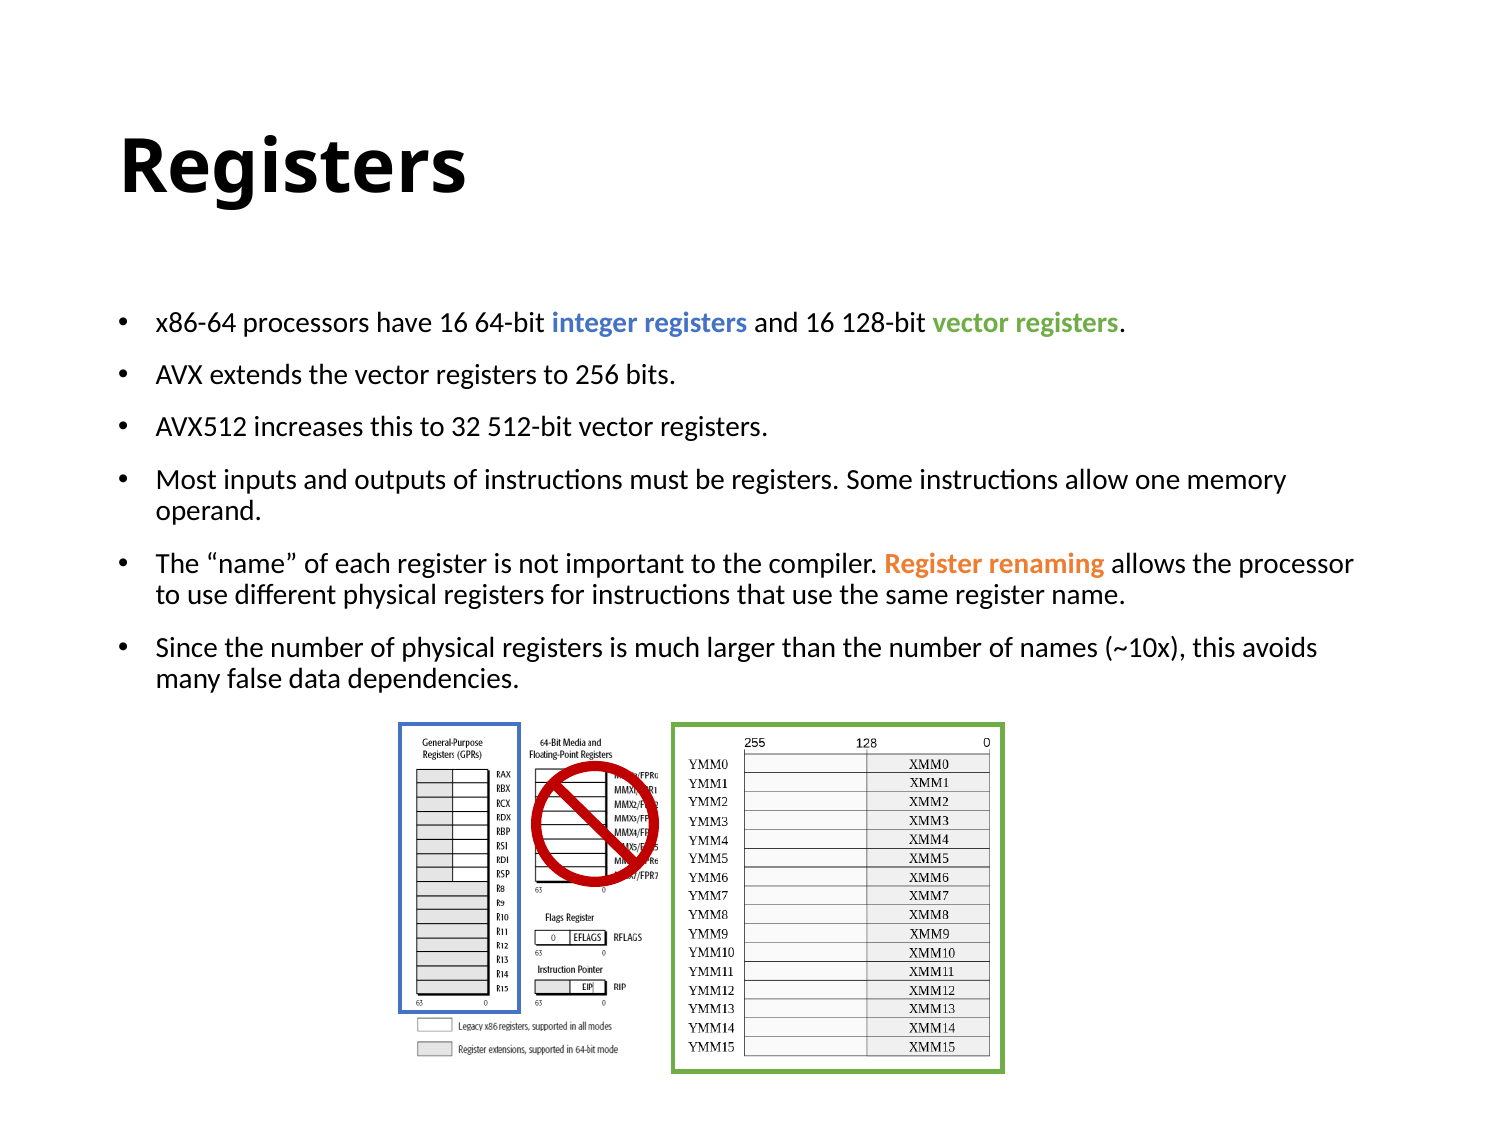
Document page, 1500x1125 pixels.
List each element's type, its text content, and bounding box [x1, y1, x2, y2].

text_box [671, 722, 1005, 1074]
picture [683, 731, 994, 1061]
title Registers [103, 59, 1397, 278]
picture [409, 731, 658, 1073]
list x86-64 processors have 16 64-bit integer registers and 16 128-bit vector registers. AVX extends the vector registers to 256 bits. AVX512 increases this to 32 512-bit vector registers. Most inputs and outputs of instructions must be registers. Some instructions allow one memory operand. The “name” of each register is not important to the compiler. Register renaming allows the processor to use different physical registers for instructions that use the same register name. Since the number of physical registers is much larger than the number of names (~10x), this avoids many false data dependencies. [103, 299, 1397, 1014]
text_box [398, 722, 521, 1014]
